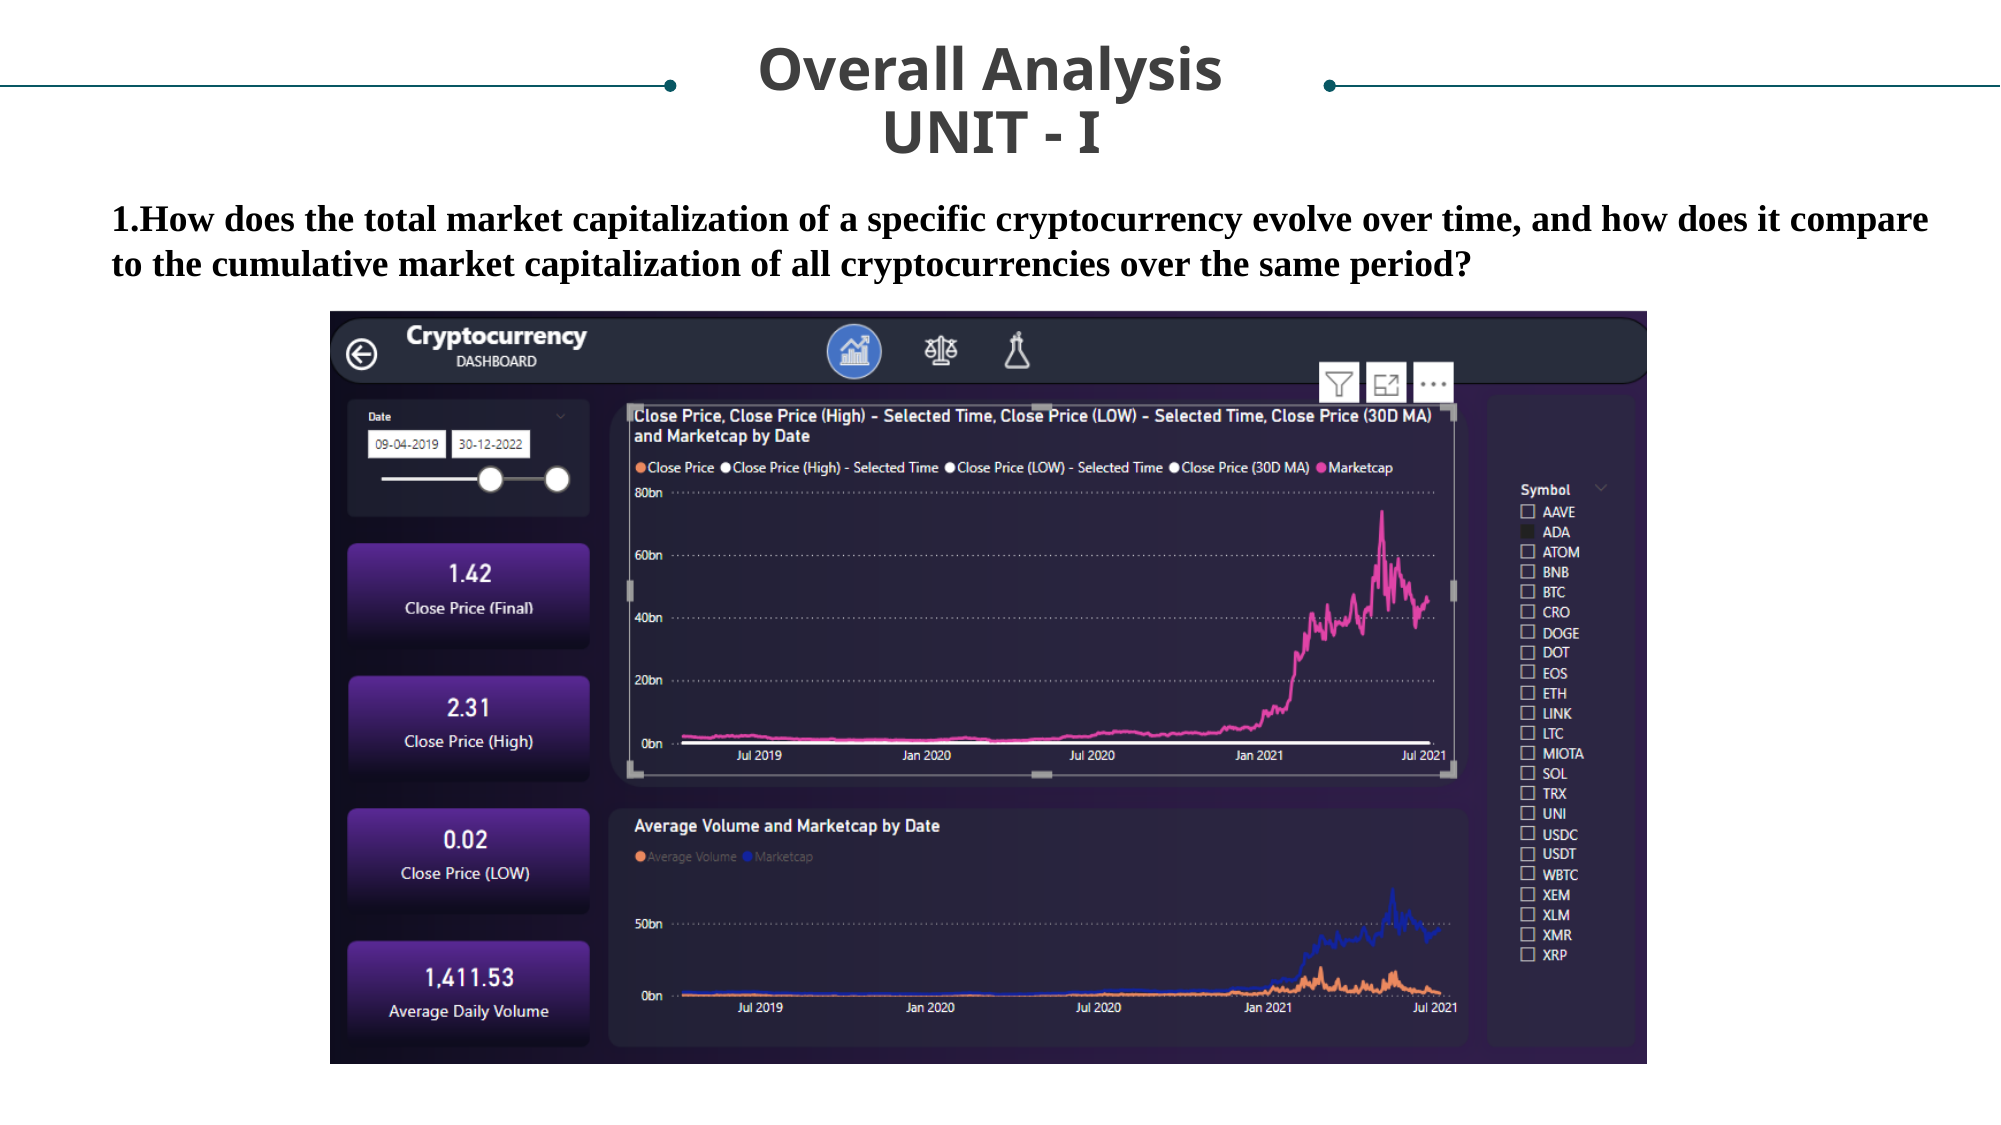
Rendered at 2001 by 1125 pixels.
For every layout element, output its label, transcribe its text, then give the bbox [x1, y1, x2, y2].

text_box Overall Analysis UNIT - I [28, 40, 1954, 230]
picture [329, 310, 1647, 1065]
text_box 1.How does the total market capitalization of a specific cryptocurrency evolve over time, and how does it compare to the cumulative market capitalization of all cryptocurrencies over the same period? [96, 186, 1954, 291]
